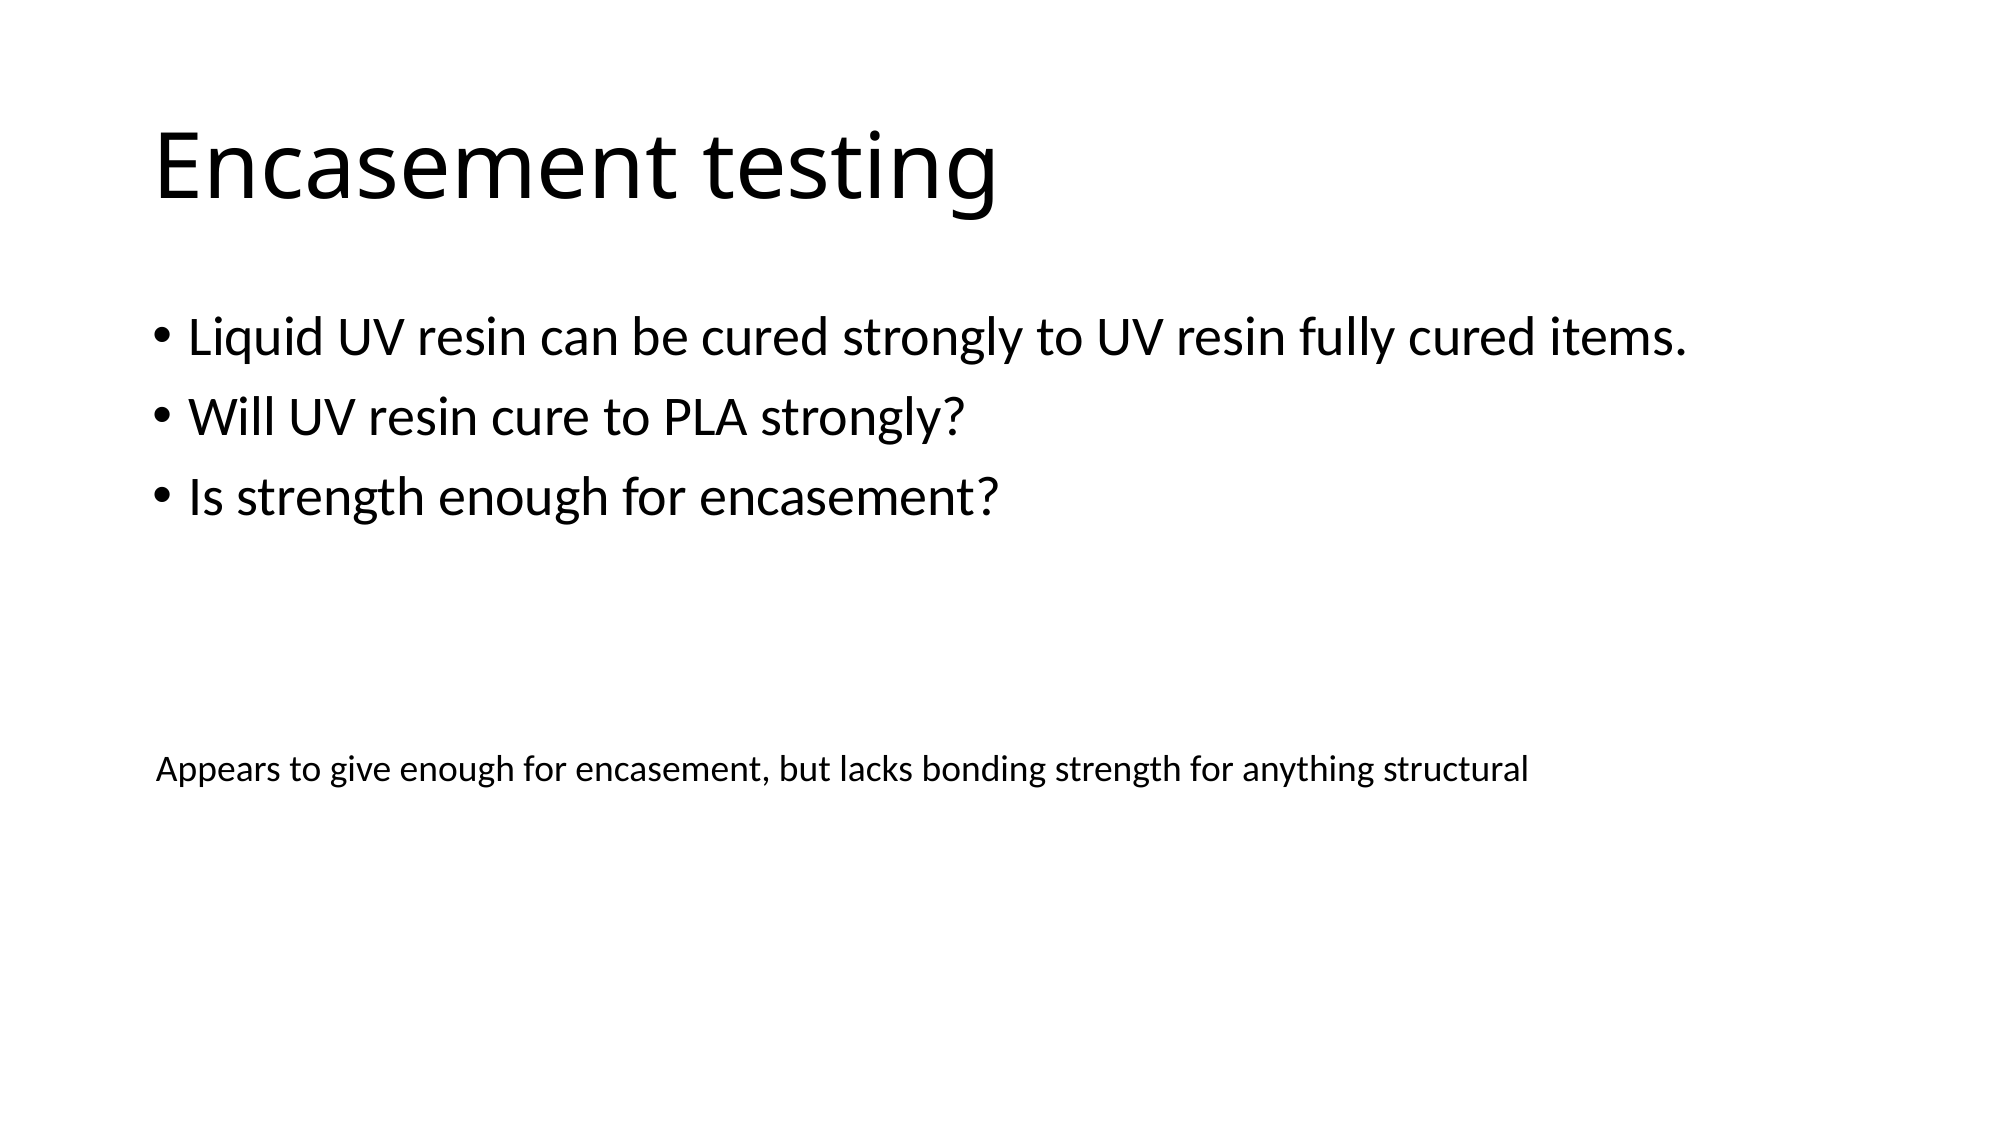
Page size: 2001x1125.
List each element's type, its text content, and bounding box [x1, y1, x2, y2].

title Encasement testing [137, 59, 1863, 278]
list Liquid UV resin can be cured strongly to UV resin fully cured items. Will UV resin cure to PLA strongly? Is strength enough for encasement? [137, 299, 1863, 538]
text_box Appears to give enough for encasement, but lacks bonding strength for anything structural [141, 736, 1555, 797]
